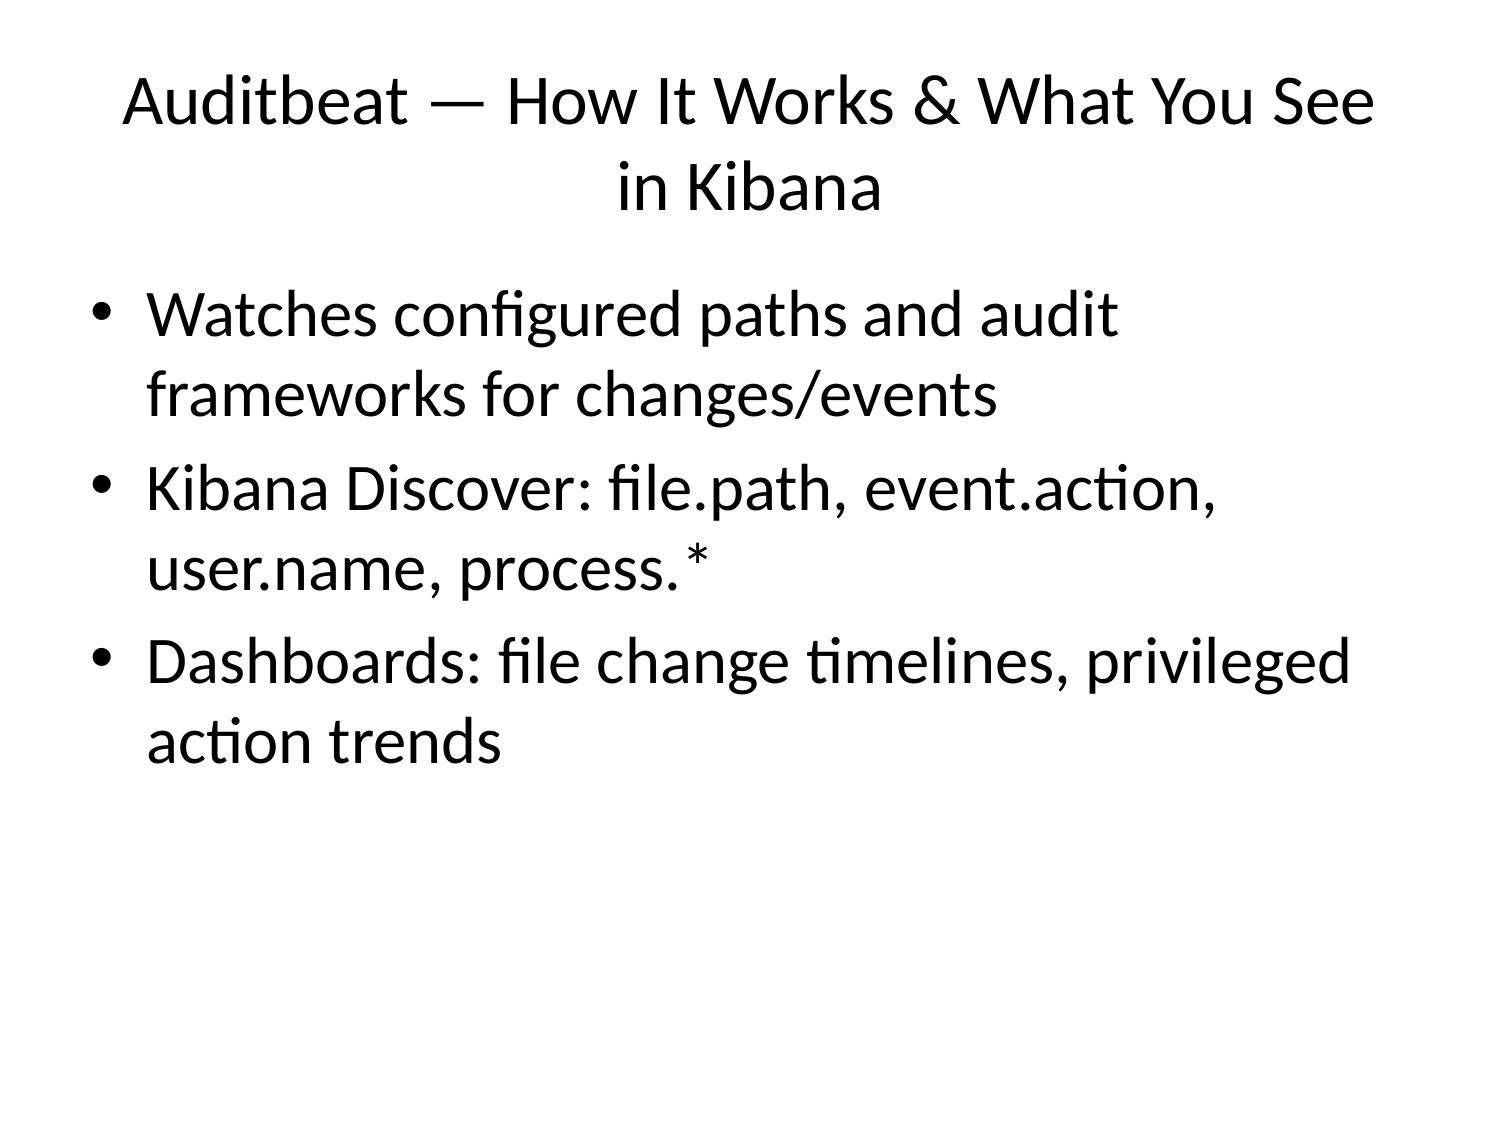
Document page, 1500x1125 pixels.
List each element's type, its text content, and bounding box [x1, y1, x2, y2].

list Watches configured paths and audit frameworks for changes/events Kibana Discover: file.path, event.action, user.name, process.* Dashboards: file change timelines, privileged action trends [75, 262, 1425, 1005]
title Auditbeat — How It Works & What You See in Kibana [75, 45, 1425, 233]
